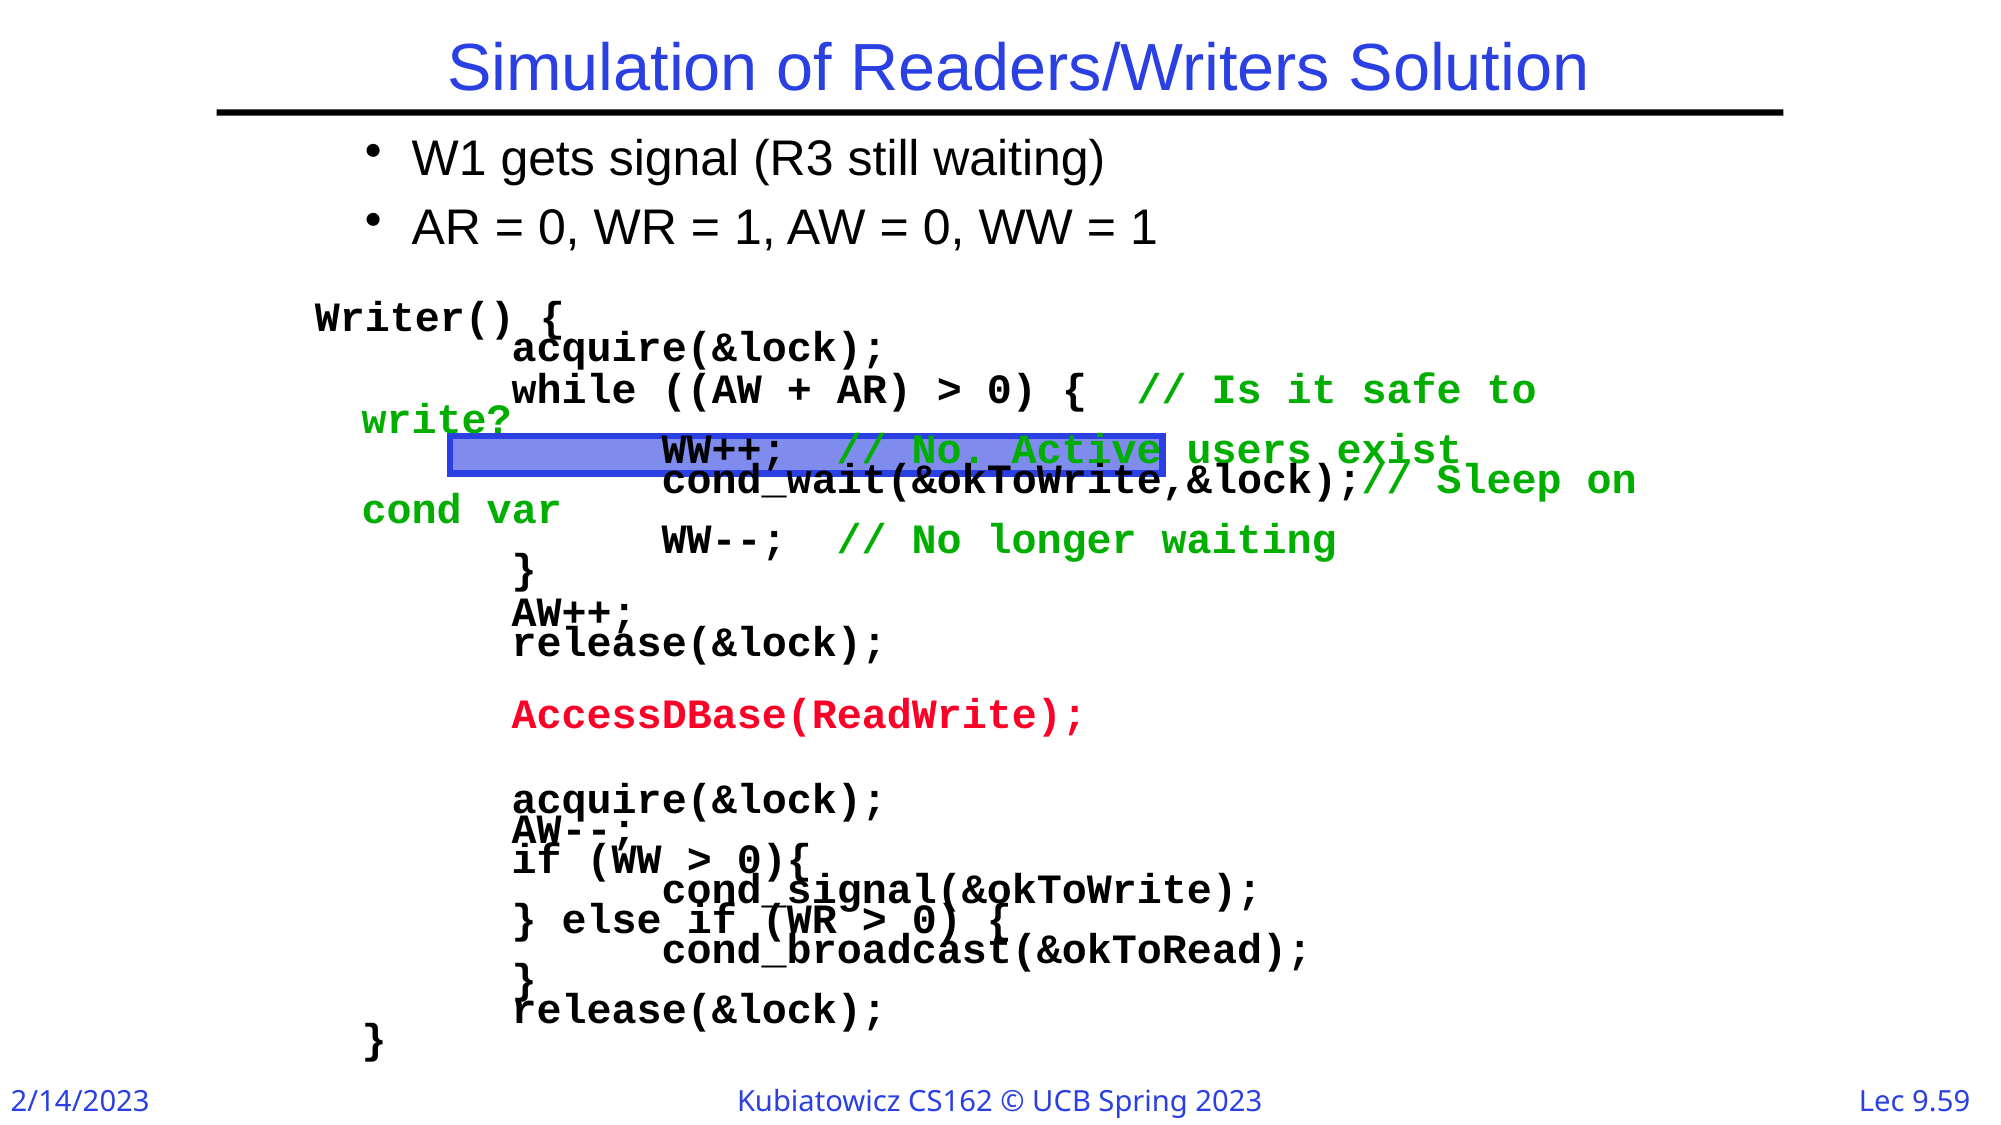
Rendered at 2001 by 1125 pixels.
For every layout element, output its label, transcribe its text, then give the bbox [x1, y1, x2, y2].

text_box Writer() { acquire(&lock); while ((AW + AR) > 0) { // Is it safe to write? WW++; // No. Active users exist cond_wait(&okToWrite,&lock);// Sleep on cond var WW--; // No longer waiting } AW++; release(&lock); AccessDBase(ReadWrite); acquire(&lock); AW--; if (WW > 0){ cond_signal(&okToWrite); } else if (WR > 0) { cond_broadcast(&okToRead); } release(&lock); } [299, 299, 1713, 1063]
title Simulation of Readers/Writers Solution [337, 24, 1700, 113]
list W1 gets signal (R3 still waiting) AR = 0, WR = 1, AW = 0, WW = 1 [350, 125, 1650, 300]
